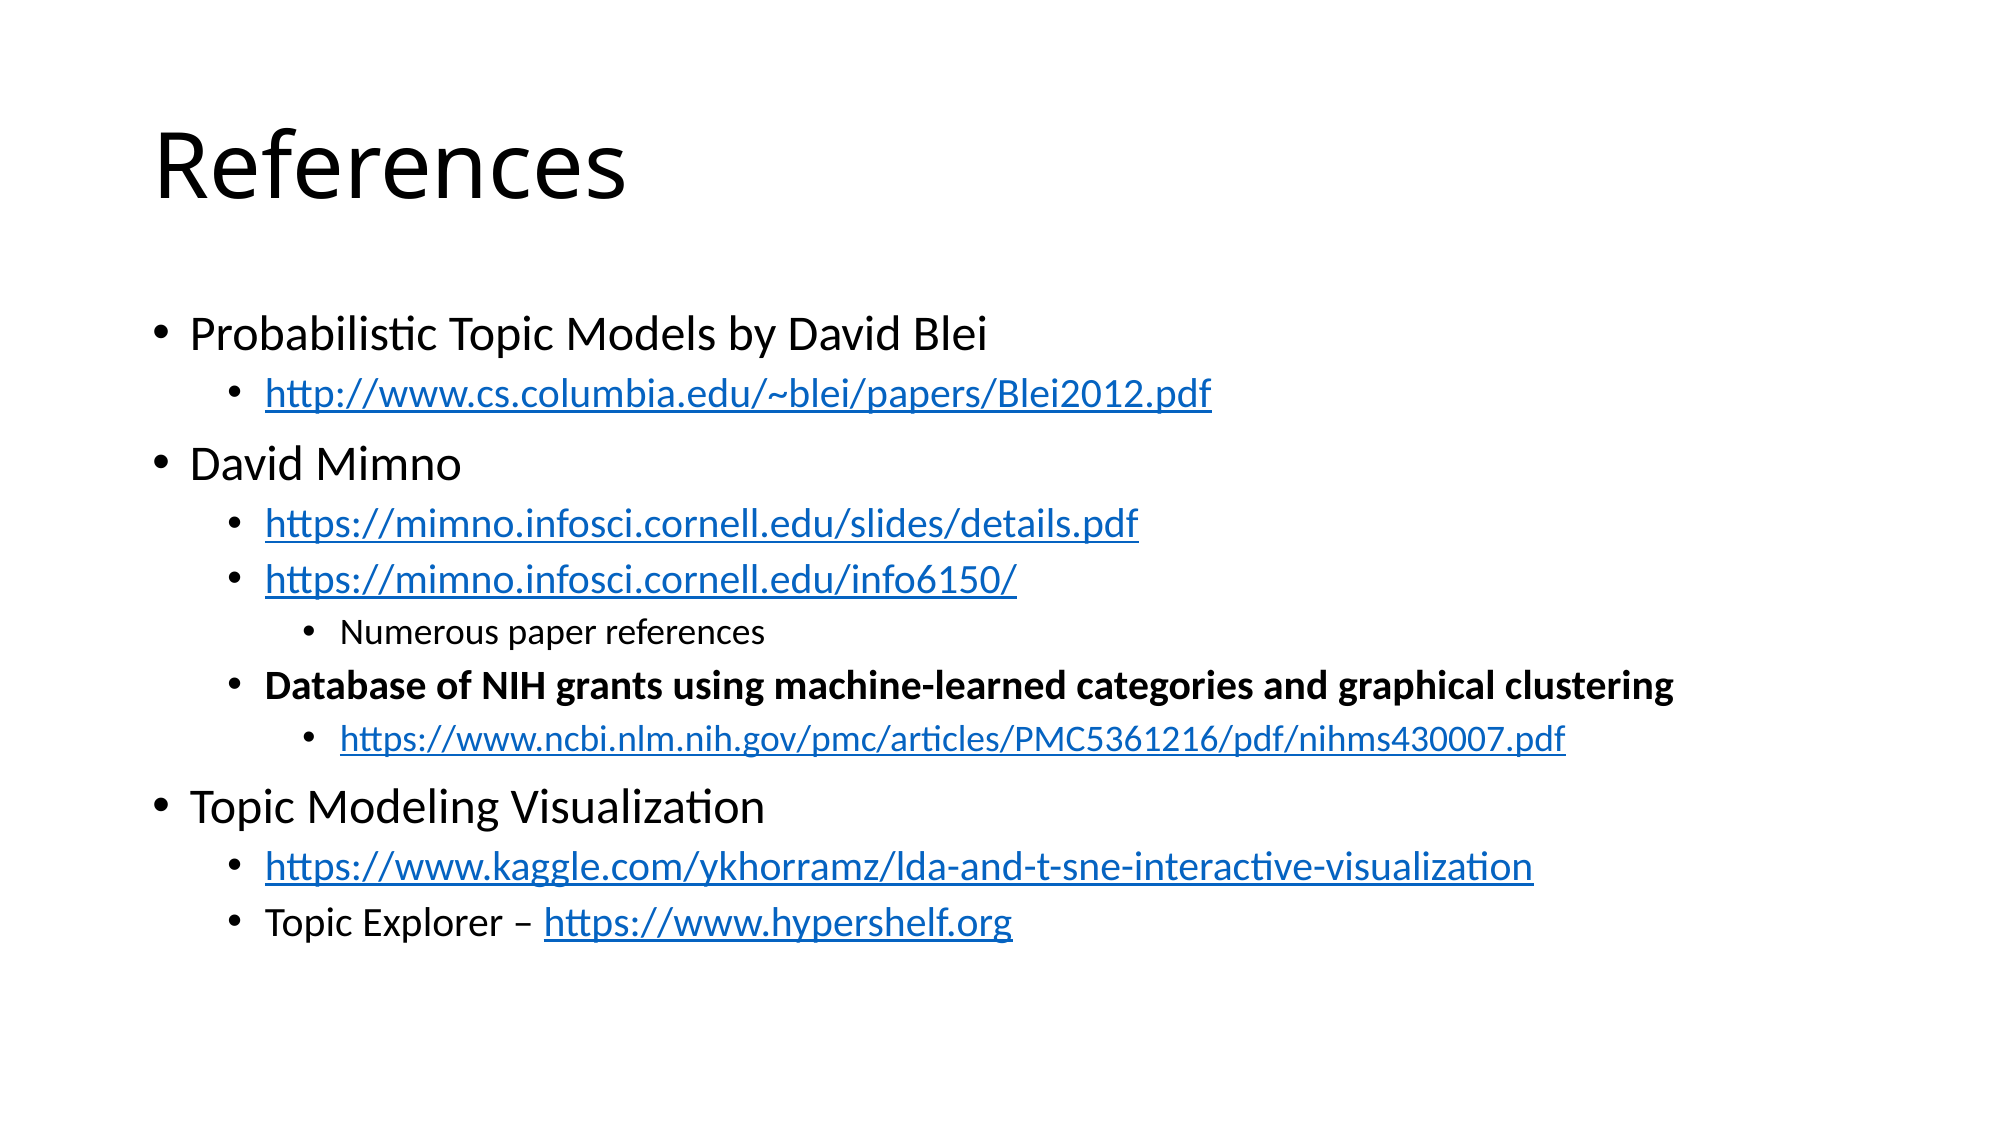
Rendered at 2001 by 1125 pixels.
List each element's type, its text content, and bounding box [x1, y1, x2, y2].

title References [137, 59, 1863, 278]
list Probabilistic Topic Models by David Blei http://www.cs.columbia.edu/~blei/papers/Blei2012.pdf David Mimno https://mimno.infosci.cornell.edu/slides/details.pdf https://mimno.infosci.cornell.edu/info6150/ Numerous paper references Database of NIH grants using machine-learned categories and graphical clustering https://www.ncbi.nlm.nih.gov/pmc/articles/PMC5361216/pdf/nihms430007.pdf Topic Modeling Visualization https://www.kaggle.com/ykhorramz/lda-and-t-sne-interactive-visualization Topic Explorer – https://www.hypershelf.org [137, 299, 1863, 1014]
